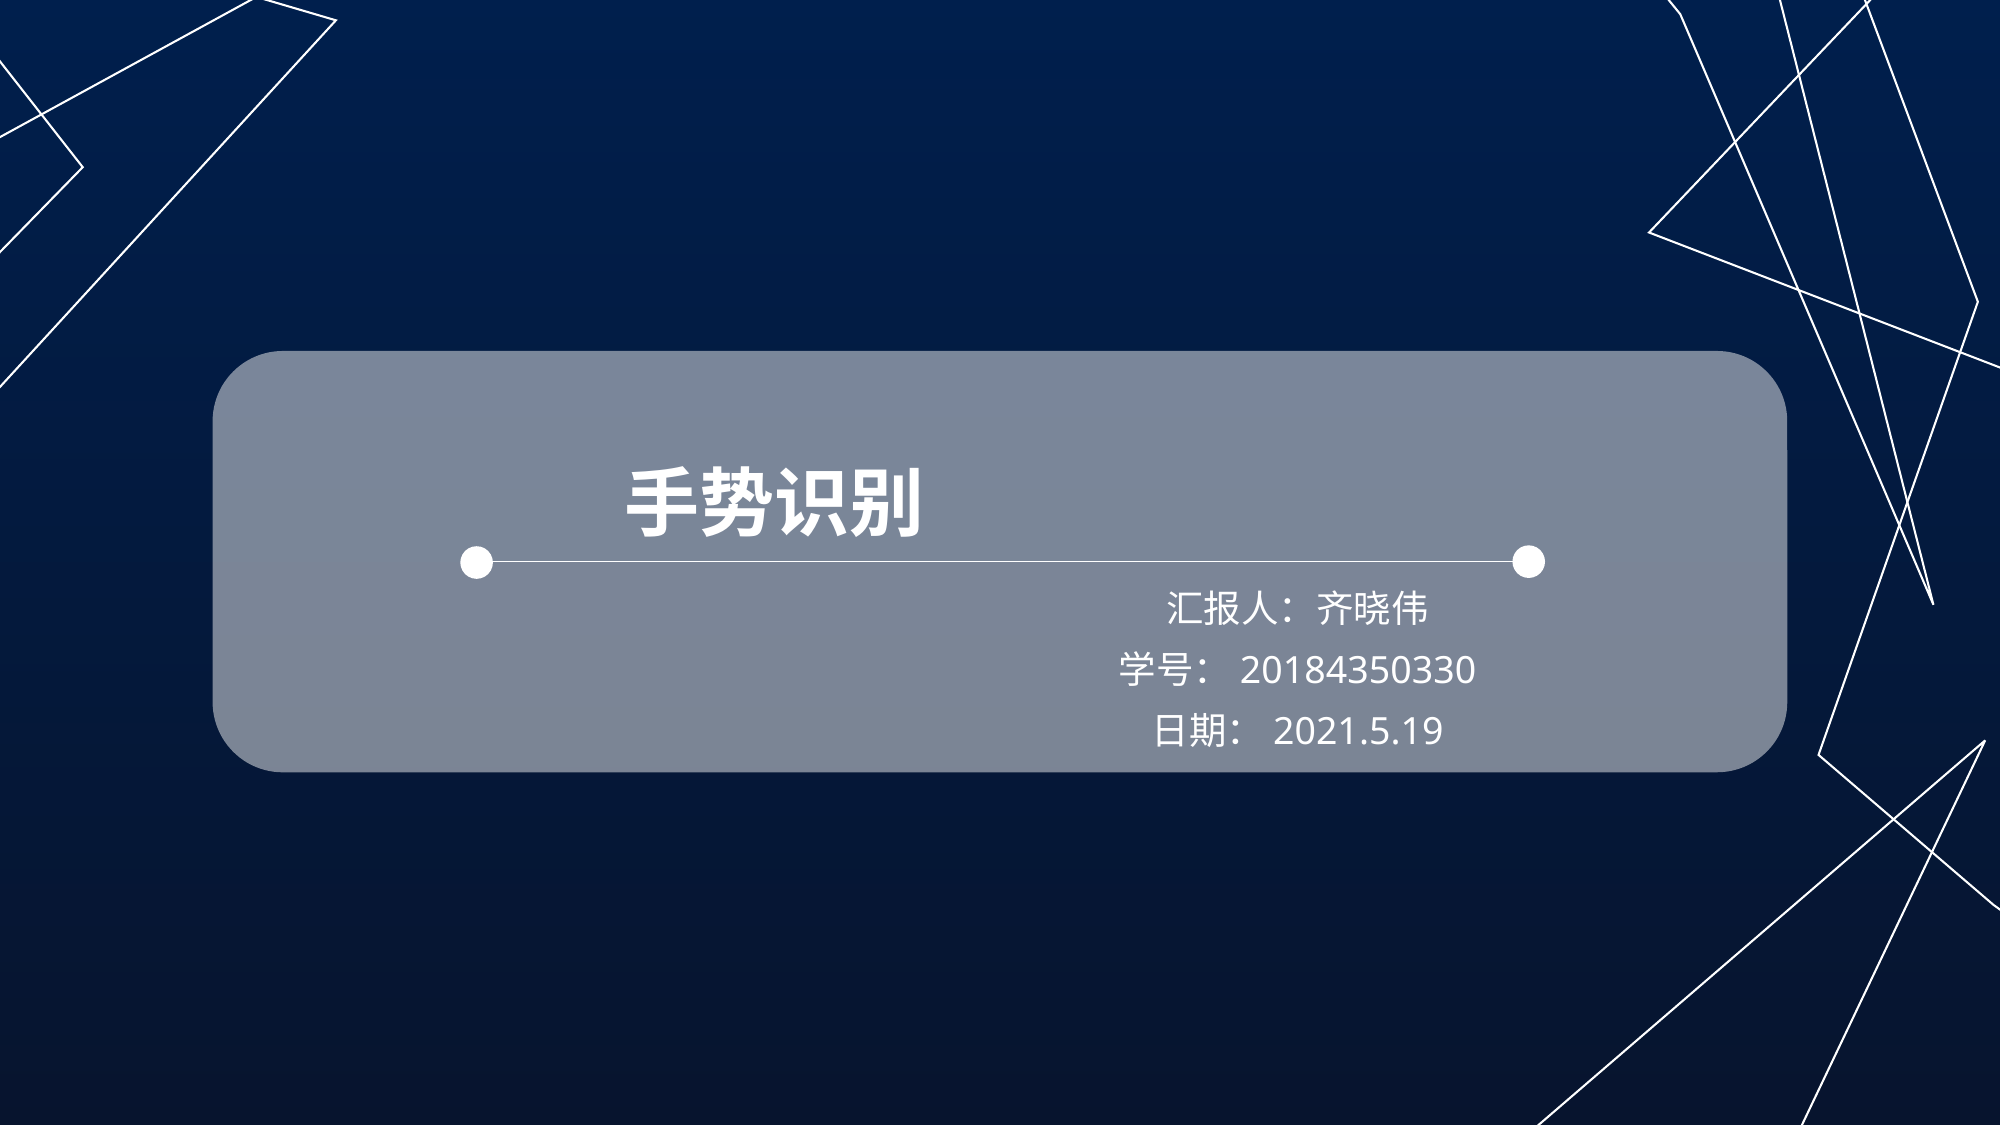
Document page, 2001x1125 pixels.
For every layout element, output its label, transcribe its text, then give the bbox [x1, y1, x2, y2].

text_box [1513, 0, 2000, 1125]
text_box 学号：20184350330 [1081, 639, 1513, 699]
text_box [697, 349, 1513, 546]
text_box 日期：2021.5.19 [1081, 699, 1513, 760]
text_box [697, 546, 1513, 578]
text_box 汇报人：齐晓伟 [1081, 578, 1513, 638]
text_box 手势识别 [697, 447, 940, 546]
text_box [0, 0, 697, 908]
text_box [697, 578, 1513, 774]
